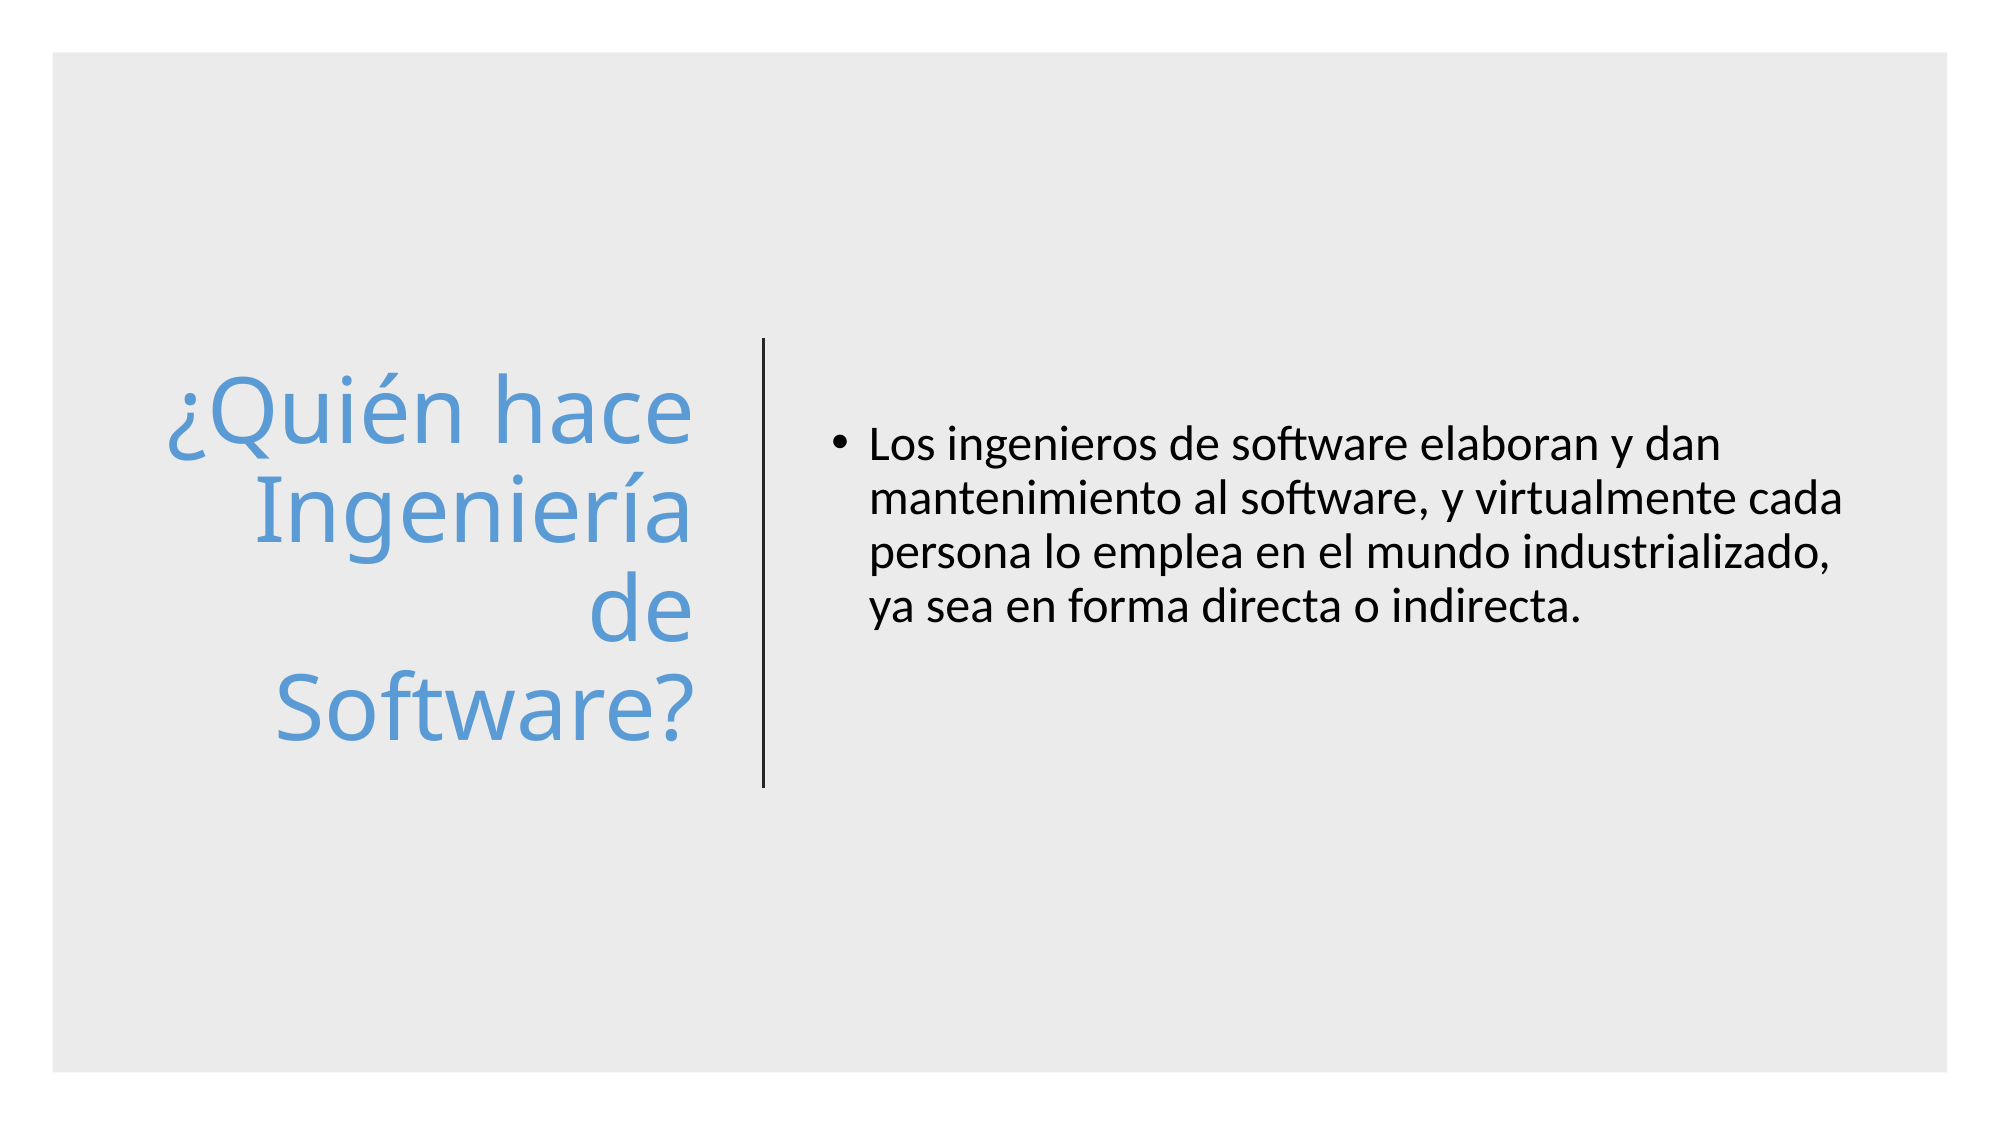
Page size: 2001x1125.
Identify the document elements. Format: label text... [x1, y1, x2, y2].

list Los ingenieros de software elaboran y dan mantenimiento al software, y virtualmente cada persona lo emplea en el mundo industrializado, ya sea en forma directa o indirecta. [816, 158, 1863, 967]
text_box [52, 51, 1948, 1073]
title ¿Quién hace Ingeniería de Software? [137, 158, 711, 967]
